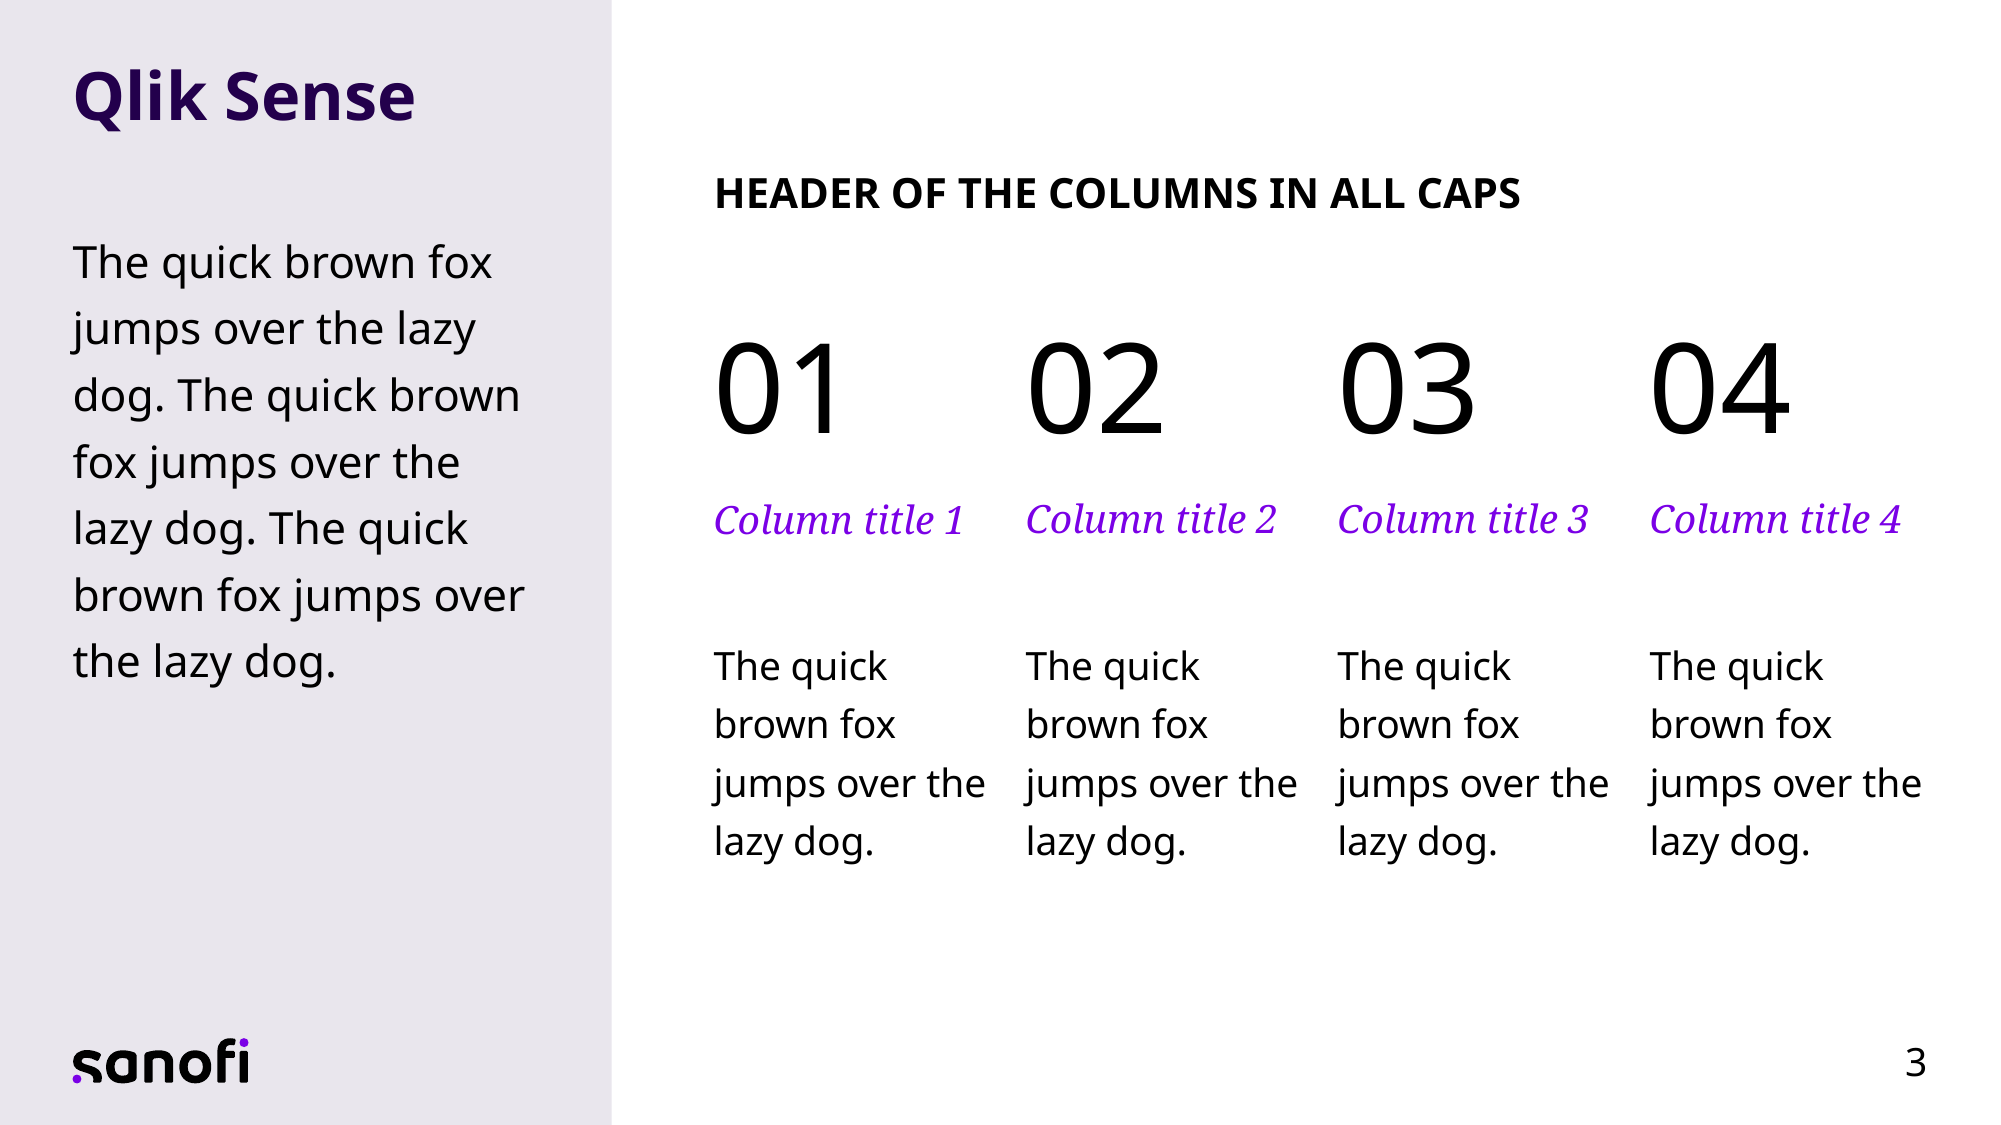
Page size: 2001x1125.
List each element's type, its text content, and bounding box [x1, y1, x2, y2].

list The quick brown fox jumps over the lazy dog. The quick brown fox jumps over the lazy dog. The quick brown fox jumps over the lazy dog. [72, 221, 537, 951]
list 04 [1649, 293, 1829, 445]
list HEADER OF THE COLUMNS IN ALL CAPS [713, 161, 1927, 212]
list The quick brown fox jumps over the lazy dog. [1337, 630, 1615, 1024]
list Column title 2 [1025, 482, 1303, 592]
list Column title 3 [1337, 482, 1615, 592]
list The quick brown fox jumps over the lazy dog. [713, 630, 992, 1024]
list 03 [1337, 293, 1517, 445]
list The quick brown fox jumps over the lazy dog. [1025, 630, 1303, 1024]
list Column title 4 [1649, 482, 1927, 592]
list The quick brown fox jumps over the lazy dog. [1649, 630, 1927, 1024]
list 02 [1025, 293, 1205, 445]
list Column title 1 [713, 483, 992, 592]
slide_number 3 [1823, 1045, 1928, 1091]
list 01 [713, 293, 893, 445]
title Qlik Sense [72, 63, 538, 221]
